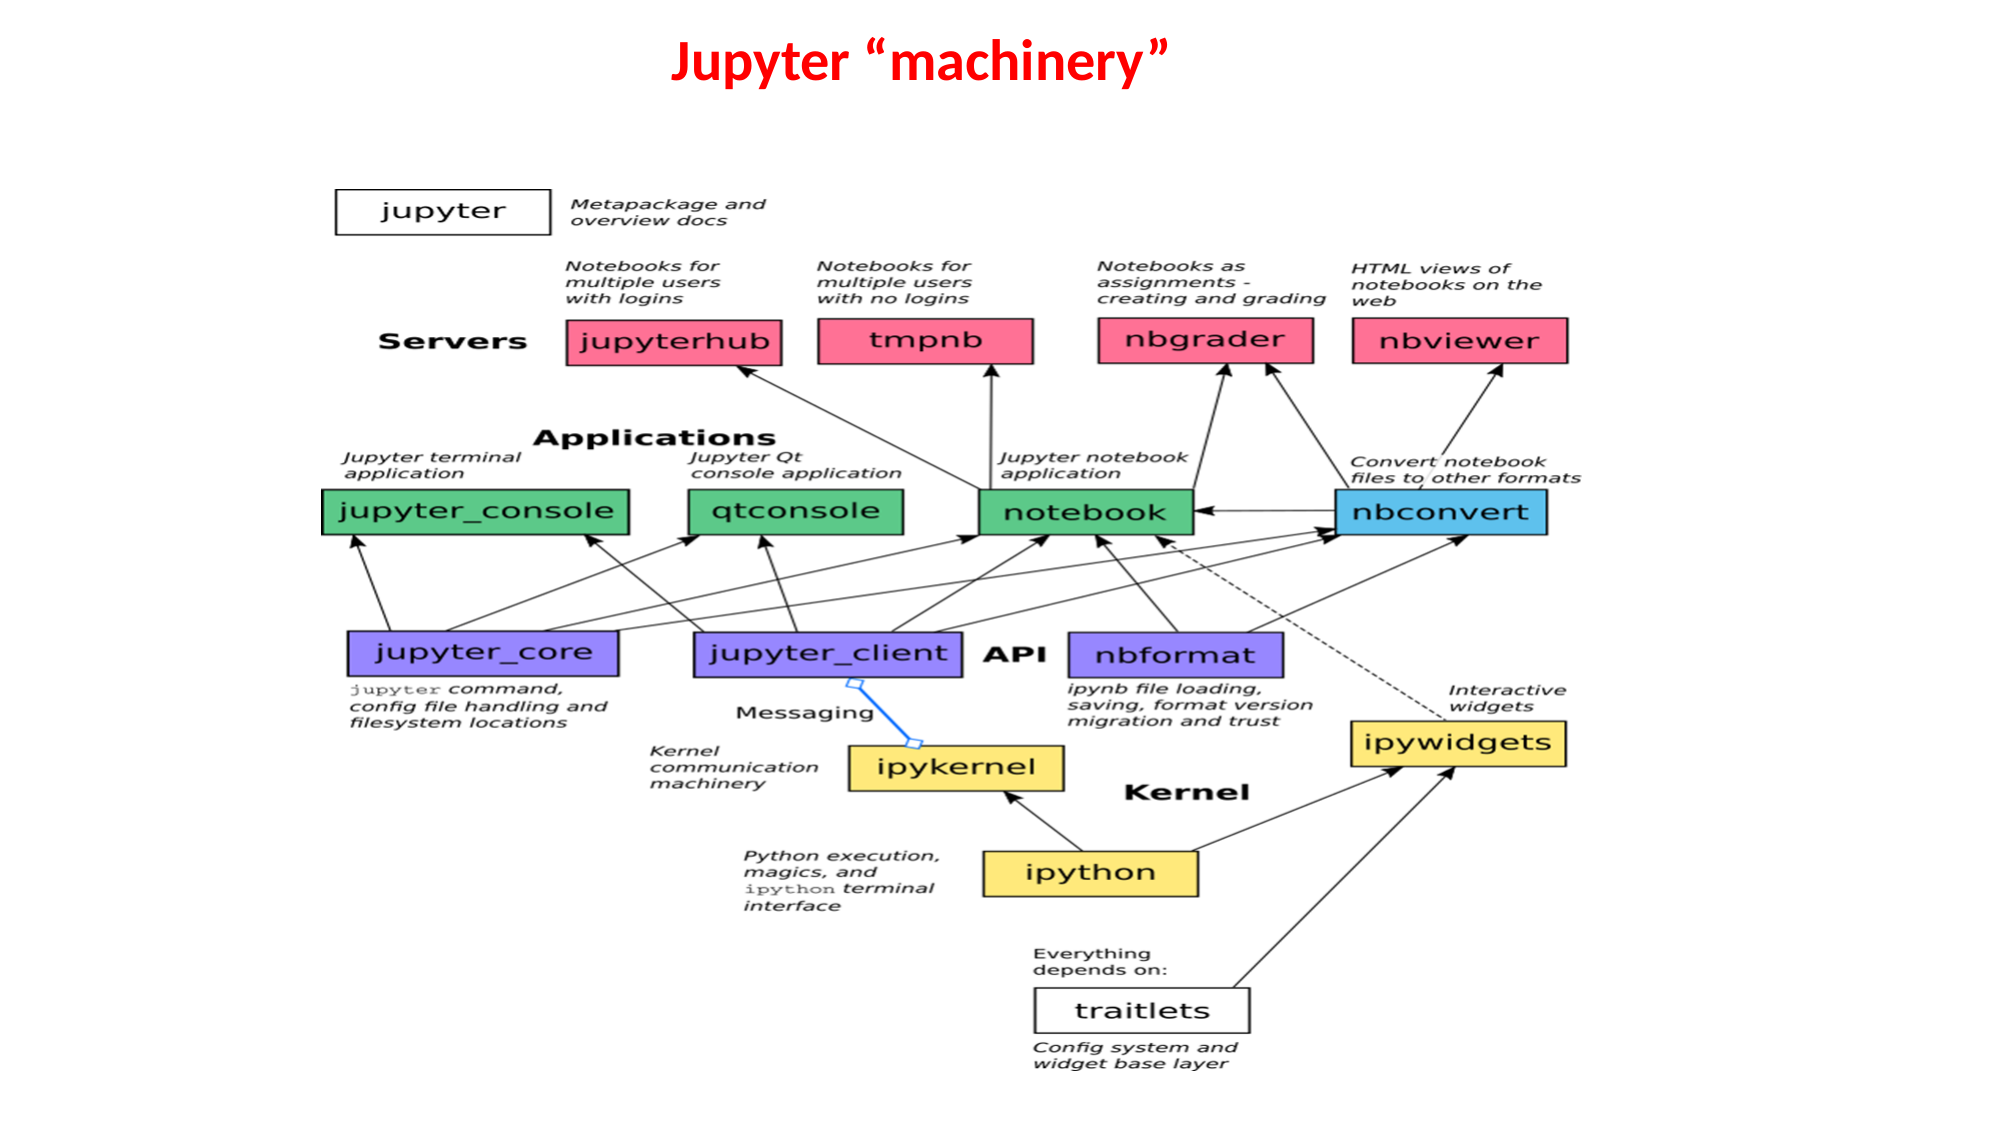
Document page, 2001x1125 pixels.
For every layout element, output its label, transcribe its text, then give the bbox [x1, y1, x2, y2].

picture [321, 189, 1582, 1071]
text_box Jupyter “machinery” [657, 14, 1246, 99]
